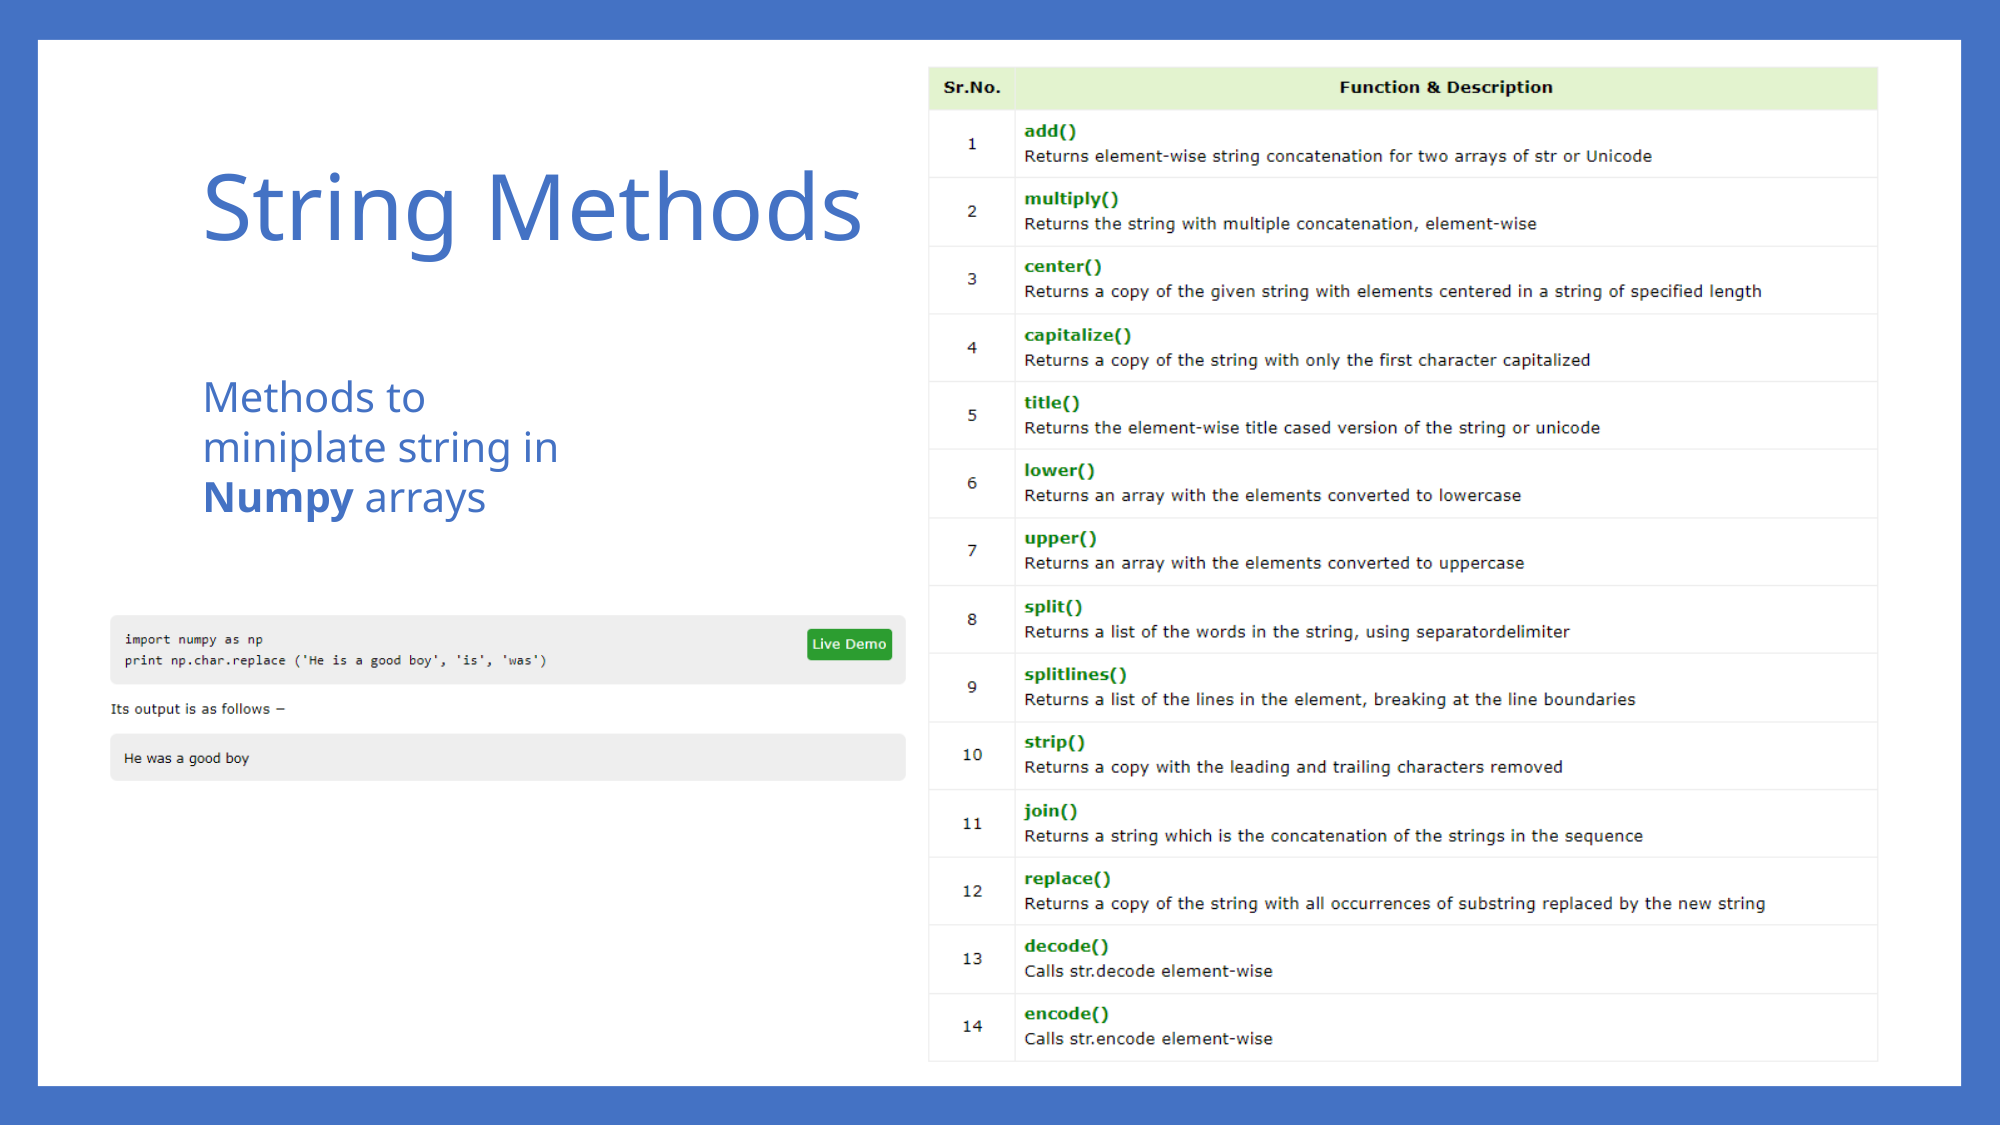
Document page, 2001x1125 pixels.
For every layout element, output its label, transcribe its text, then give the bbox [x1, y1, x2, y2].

text_box Methods to miniplate string in Numpy arrays [187, 363, 603, 529]
picture [922, 58, 1881, 1067]
title String Methods [187, 99, 916, 323]
picture [104, 609, 909, 786]
